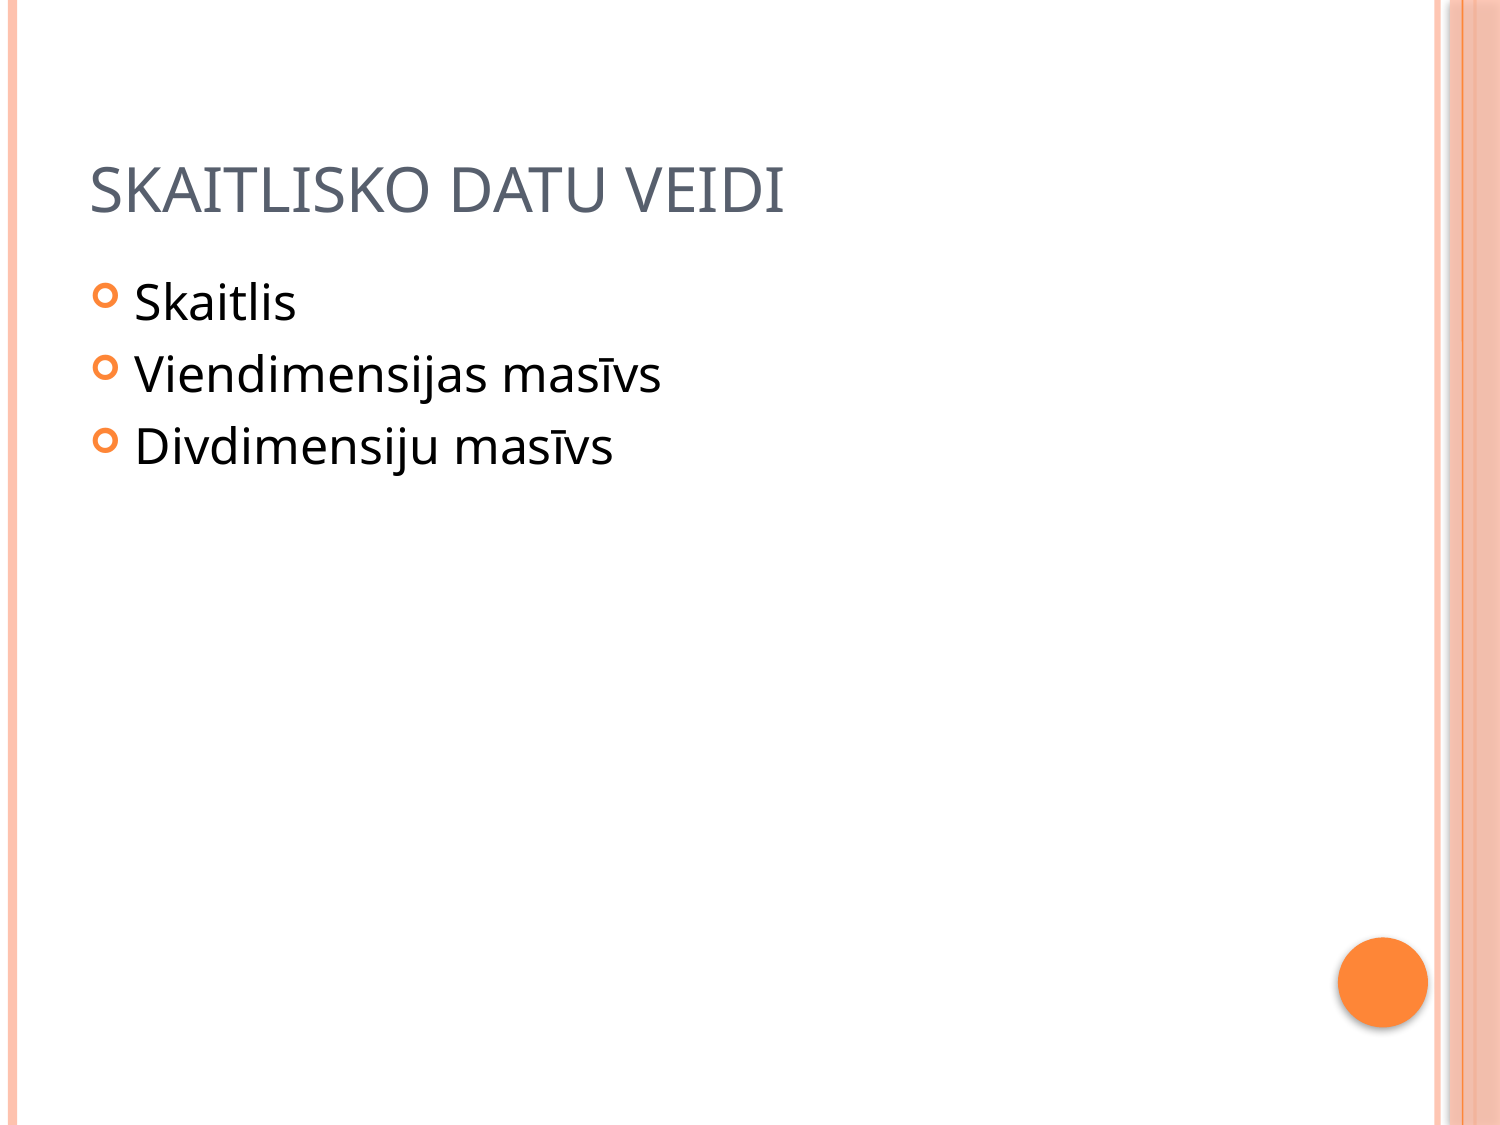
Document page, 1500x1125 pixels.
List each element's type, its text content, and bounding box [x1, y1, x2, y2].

title Skaitlisko datu veidi [75, 45, 1300, 233]
list Skaitlis Viendimensijas masīvs Divdimensiju masīvs [75, 262, 1300, 1062]
